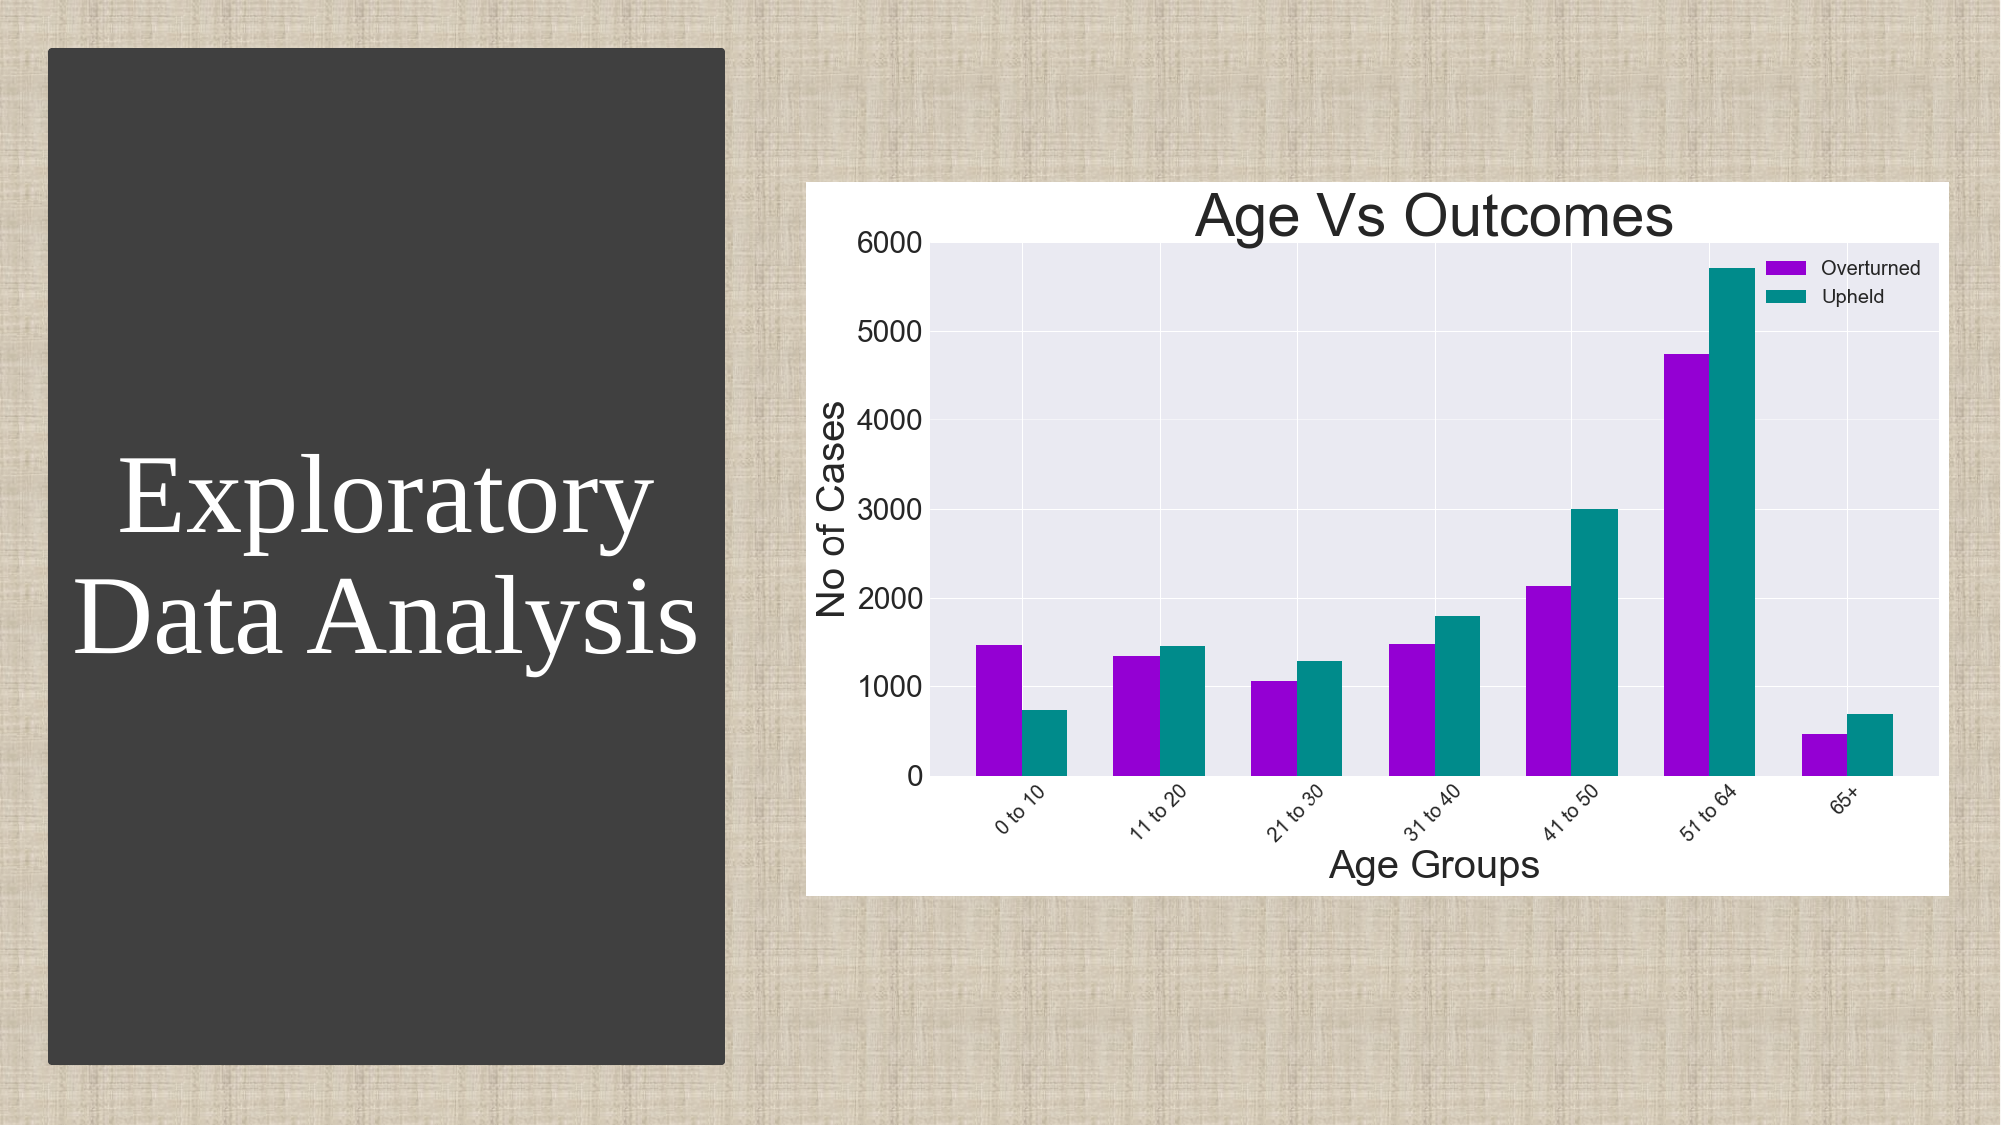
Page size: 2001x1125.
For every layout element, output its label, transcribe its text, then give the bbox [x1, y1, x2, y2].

picture [0, 0, 2001, 1125]
title Exploratory Data Analysis [51, 51, 722, 1062]
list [806, 182, 1949, 897]
